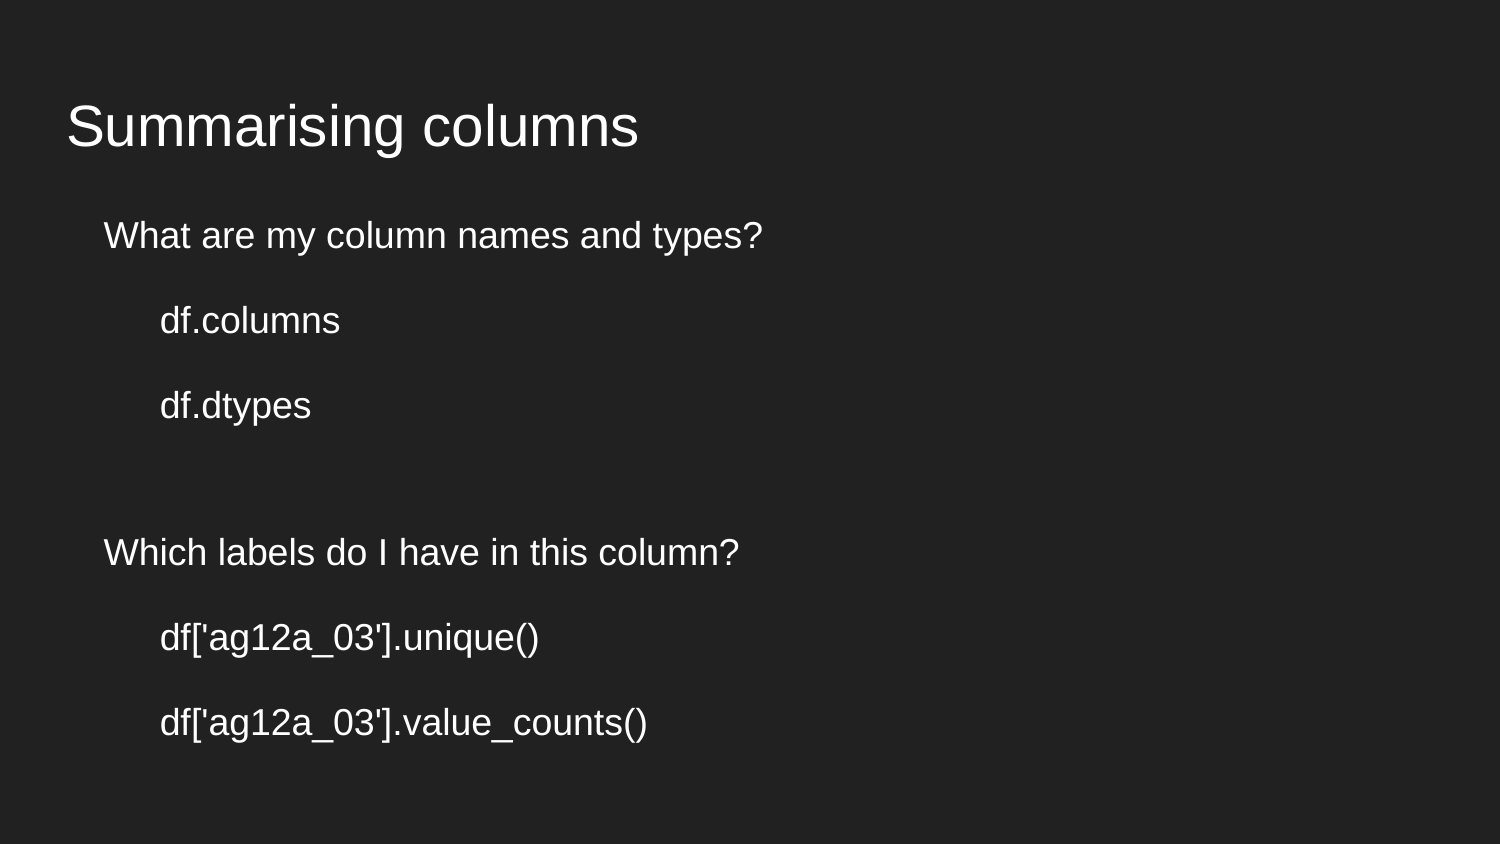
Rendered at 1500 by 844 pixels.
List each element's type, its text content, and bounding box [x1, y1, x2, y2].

list What are my column names and types? df.columns df.dtypes Which labels do I have in this column? df['ag12a_03'].unique() df['ag12a_03'].value_counts() What are my columns’ mean, standard deviation etc? df.describe [51, 189, 1449, 750]
title Summarising columns [51, 72, 1449, 167]
